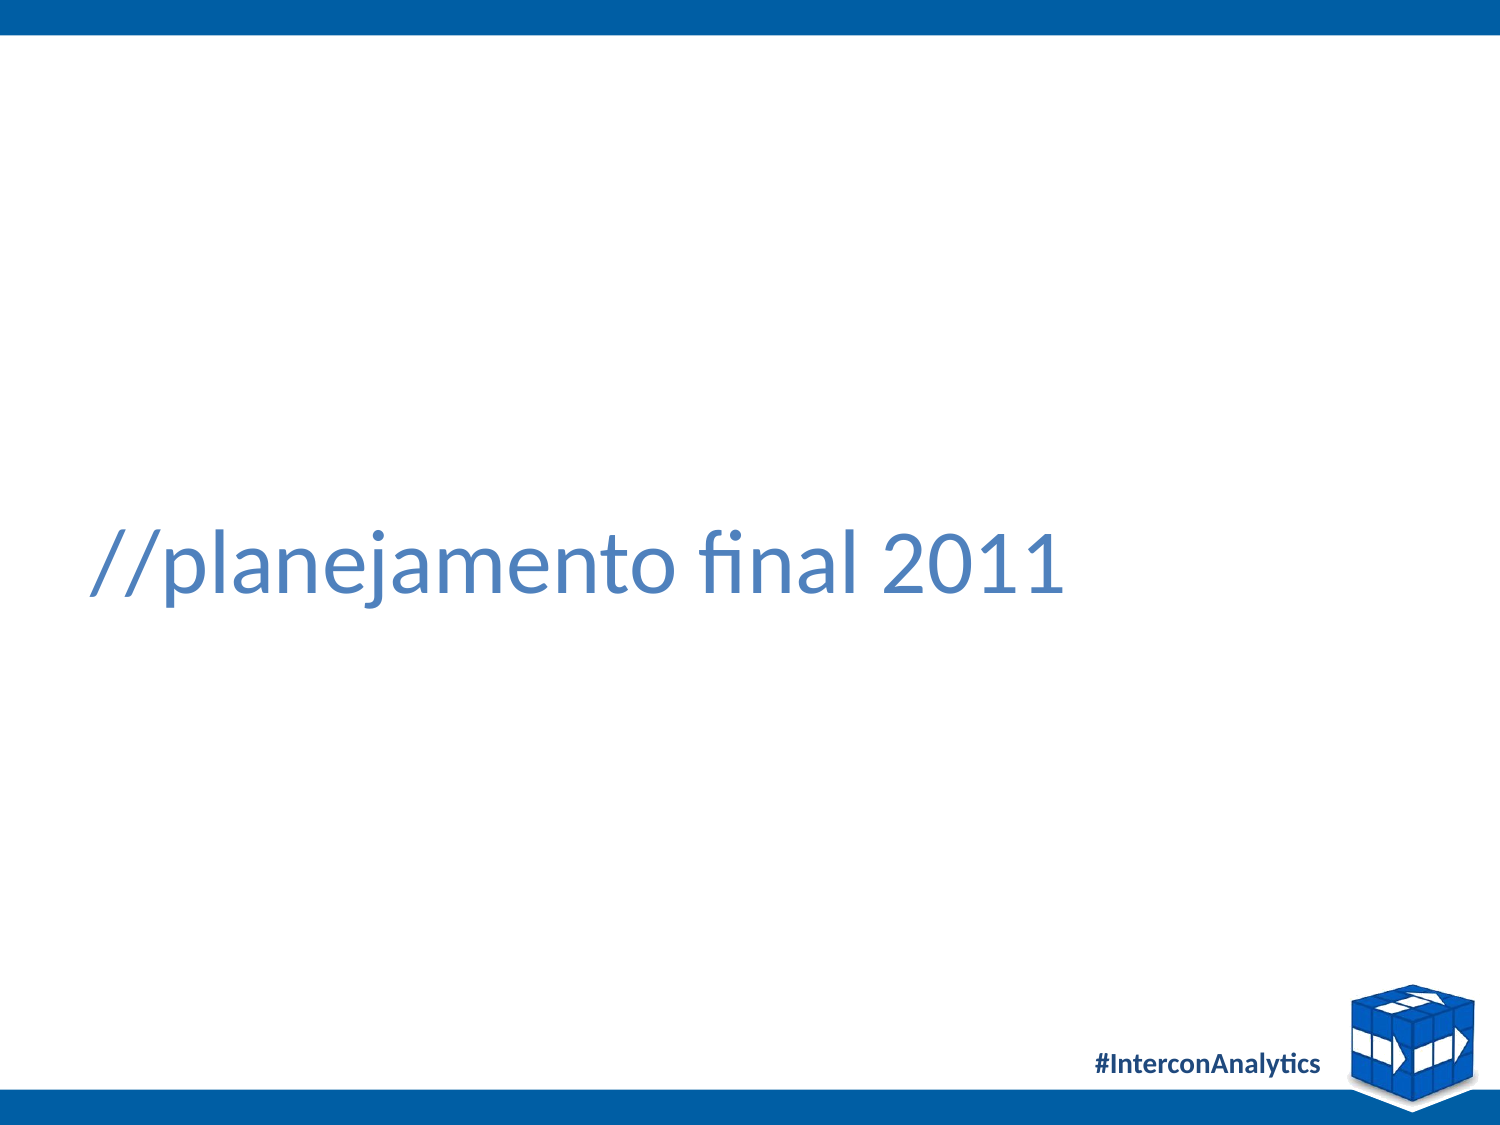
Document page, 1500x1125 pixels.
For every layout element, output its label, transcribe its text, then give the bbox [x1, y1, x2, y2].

picture [1337, 969, 1488, 1120]
text_box //planejamento final 2011 [74, 462, 1425, 650]
